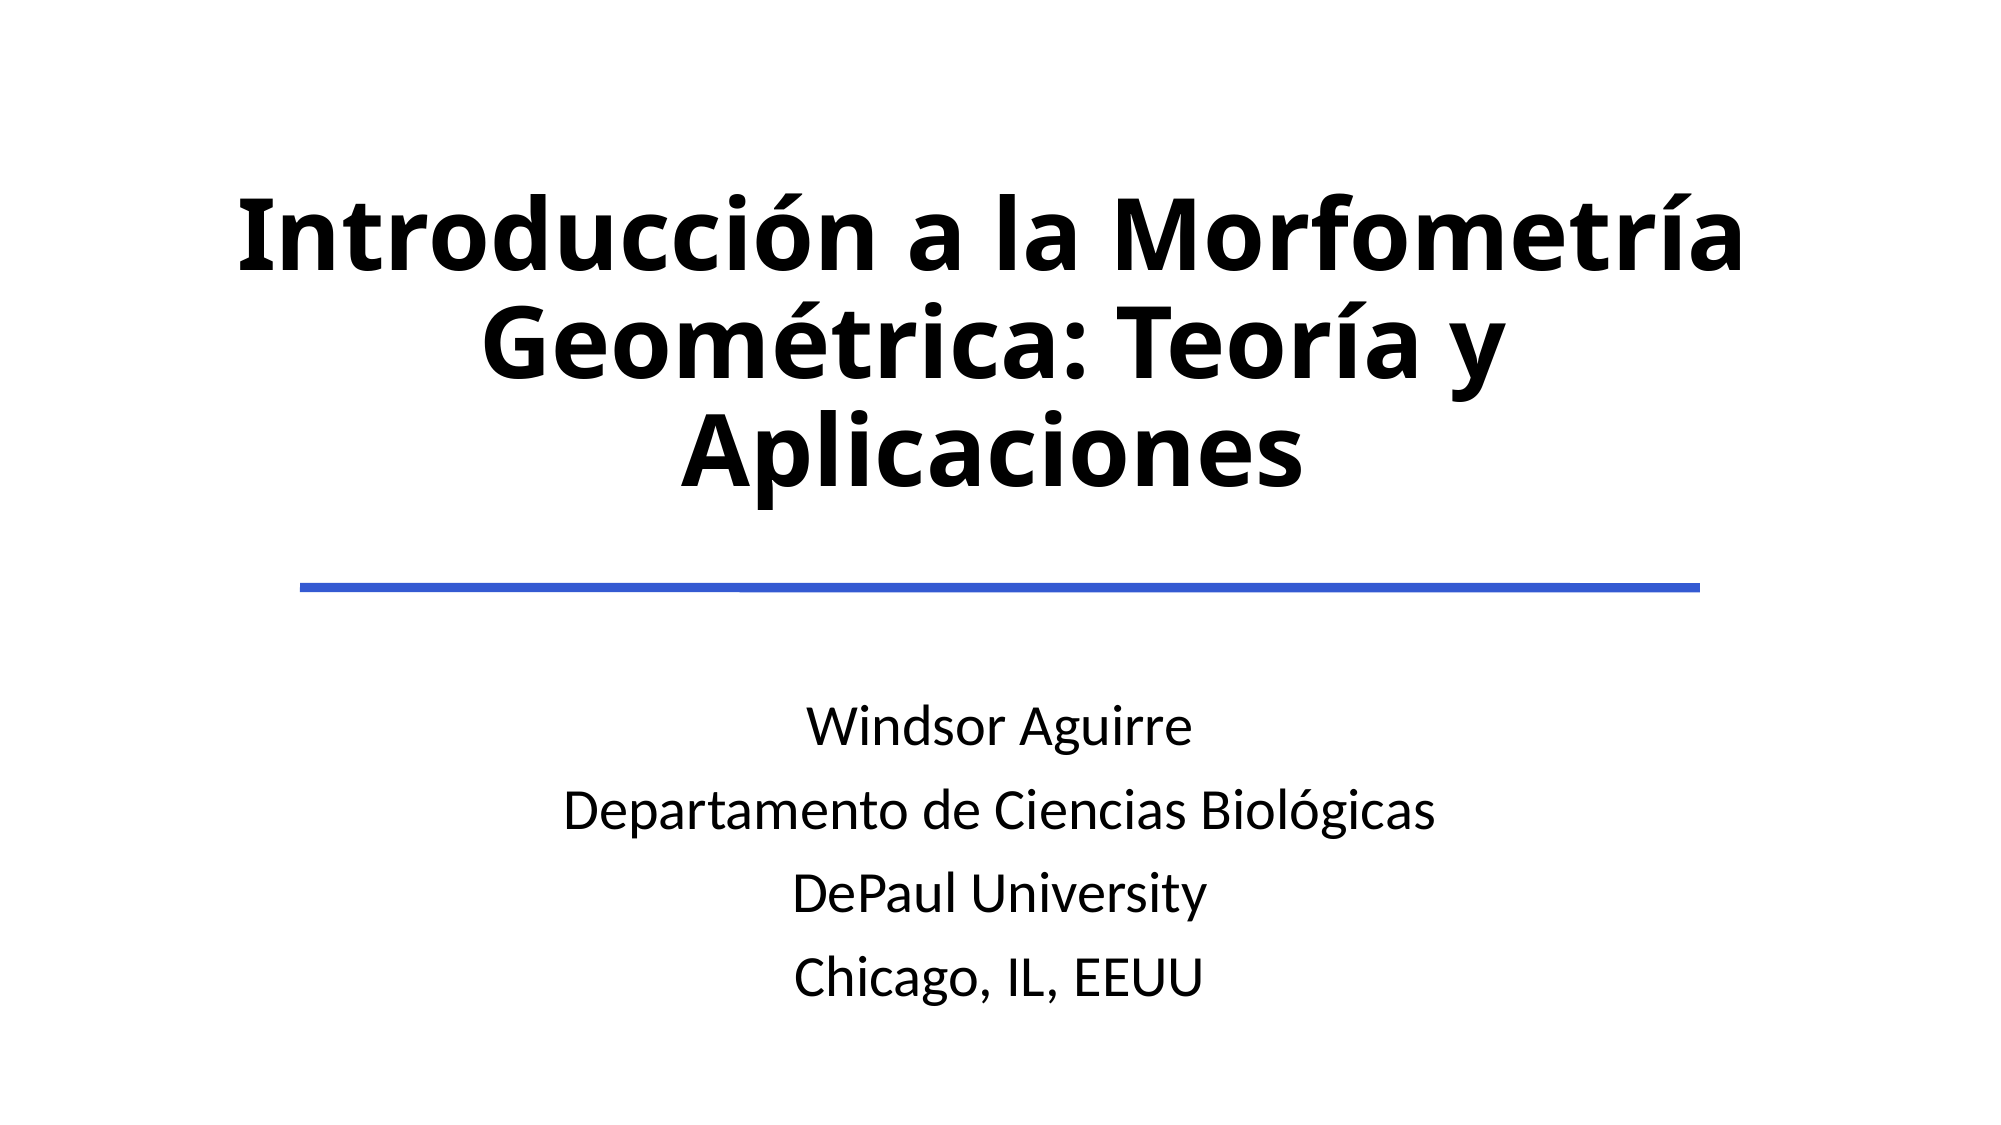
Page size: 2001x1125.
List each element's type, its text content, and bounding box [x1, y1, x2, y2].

title Introducción a la Morfometría Geométrica: Teoría y Aplicaciones [176, 104, 1811, 588]
subtitle Windsor Aguirre Departamento de Ciencias Biológicas DePaul University Chicago, IL, EEUU [474, 687, 1525, 1075]
